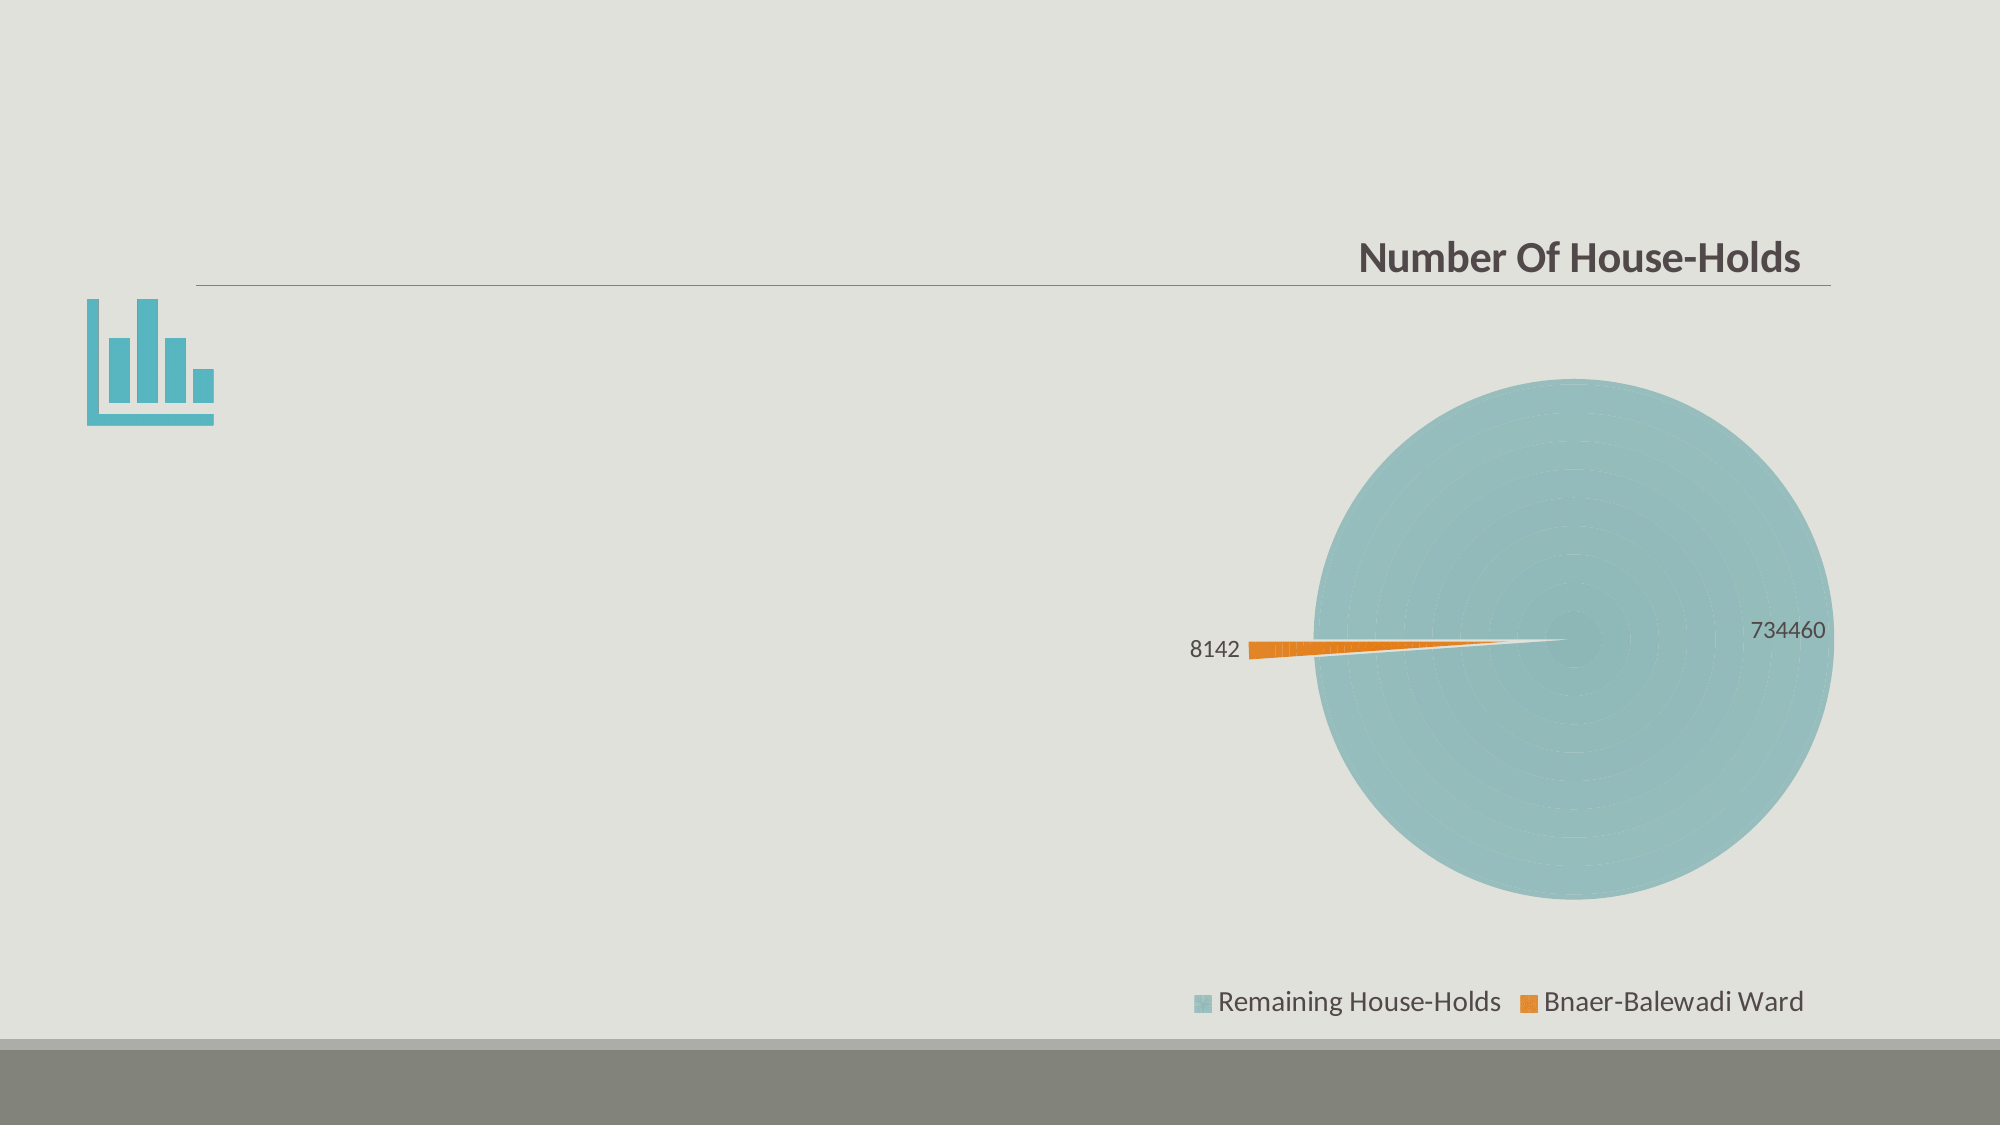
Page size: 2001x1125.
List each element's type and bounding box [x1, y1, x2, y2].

chart [999, 215, 2000, 1026]
text_box [60, 272, 240, 452]
